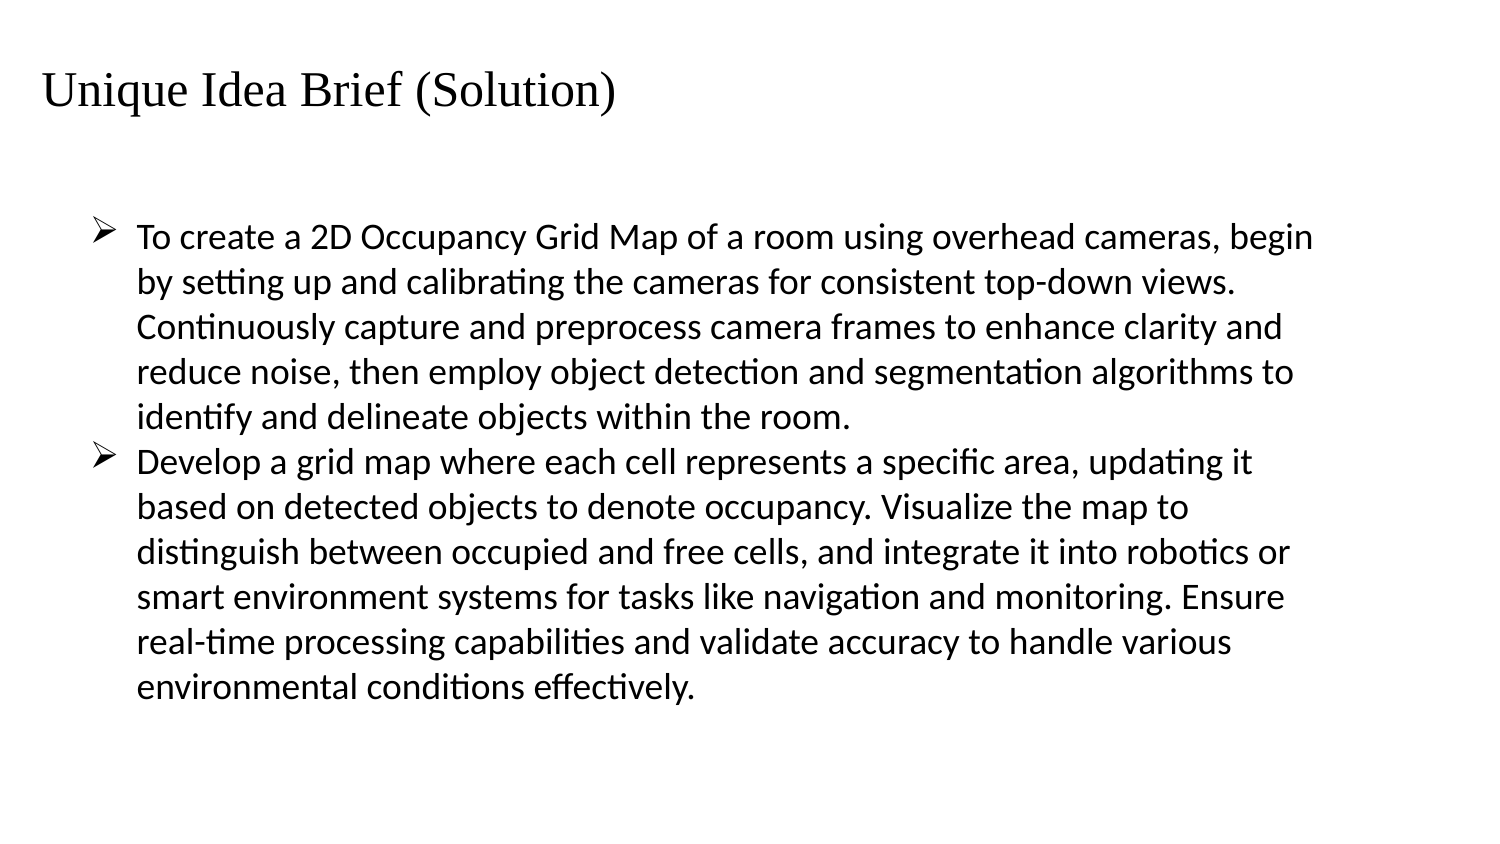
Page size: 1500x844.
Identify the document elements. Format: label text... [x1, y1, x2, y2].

text_box To create a 2D Occupancy Grid Map of a room using overhead cameras, begin by setting up and calibrating the cameras for consistent top-down views. Continuously capture and preprocess camera frames to enhance clarity and reduce noise, then employ object detection and segmentation algorithms to identify and delineate objects within the room. Develop a grid map where each cell represents a specific area, updating it based on detected objects to denote occupancy. Visualize the map to distinguish between occupied and free cells, and integrate it into robotics or smart environment systems for tasks like navigation and monitoring. Ensure real-time processing capabilities and validate accuracy to handle various environmental conditions effectively. [74, 159, 1350, 760]
title Unique Idea Brief (Solution) [29, 0, 903, 157]
